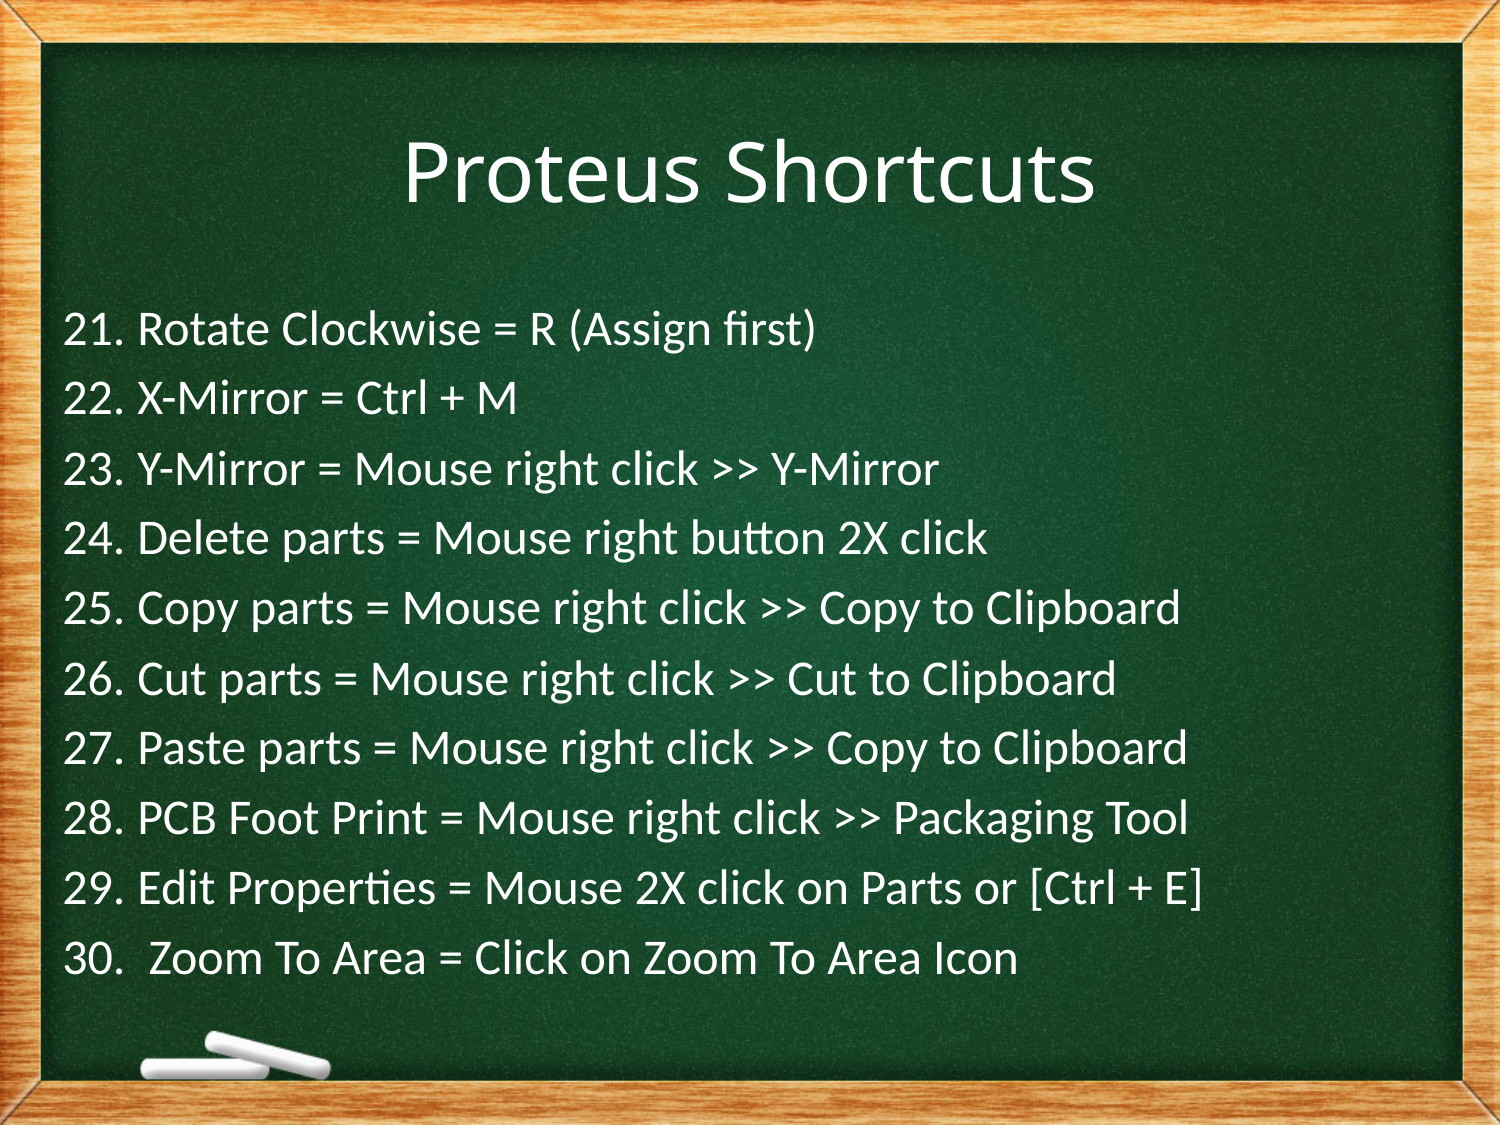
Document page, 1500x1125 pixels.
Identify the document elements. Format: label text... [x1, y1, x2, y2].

list Rotate Clockwise = R (Assign first) X-Mirror = Ctrl + M Y-Mirror = Mouse right click >> Y-Mirror Delete parts = Mouse right button 2X click Copy parts = Mouse right click >> Copy to Clipboard Cut parts = Mouse right click >> Cut to Clipboard Paste parts = Mouse right click >> Copy to Clipboard PCB Foot Print = Mouse right click >> Packaging Tool Edit Properties = Mouse 2X click on Parts or [Ctrl + E] Zoom To Area = Click on Zoom To Area Icon [47, 287, 1450, 1050]
title Proteus Shortcuts [97, 99, 1403, 238]
picture [0, 0, 1500, 1125]
